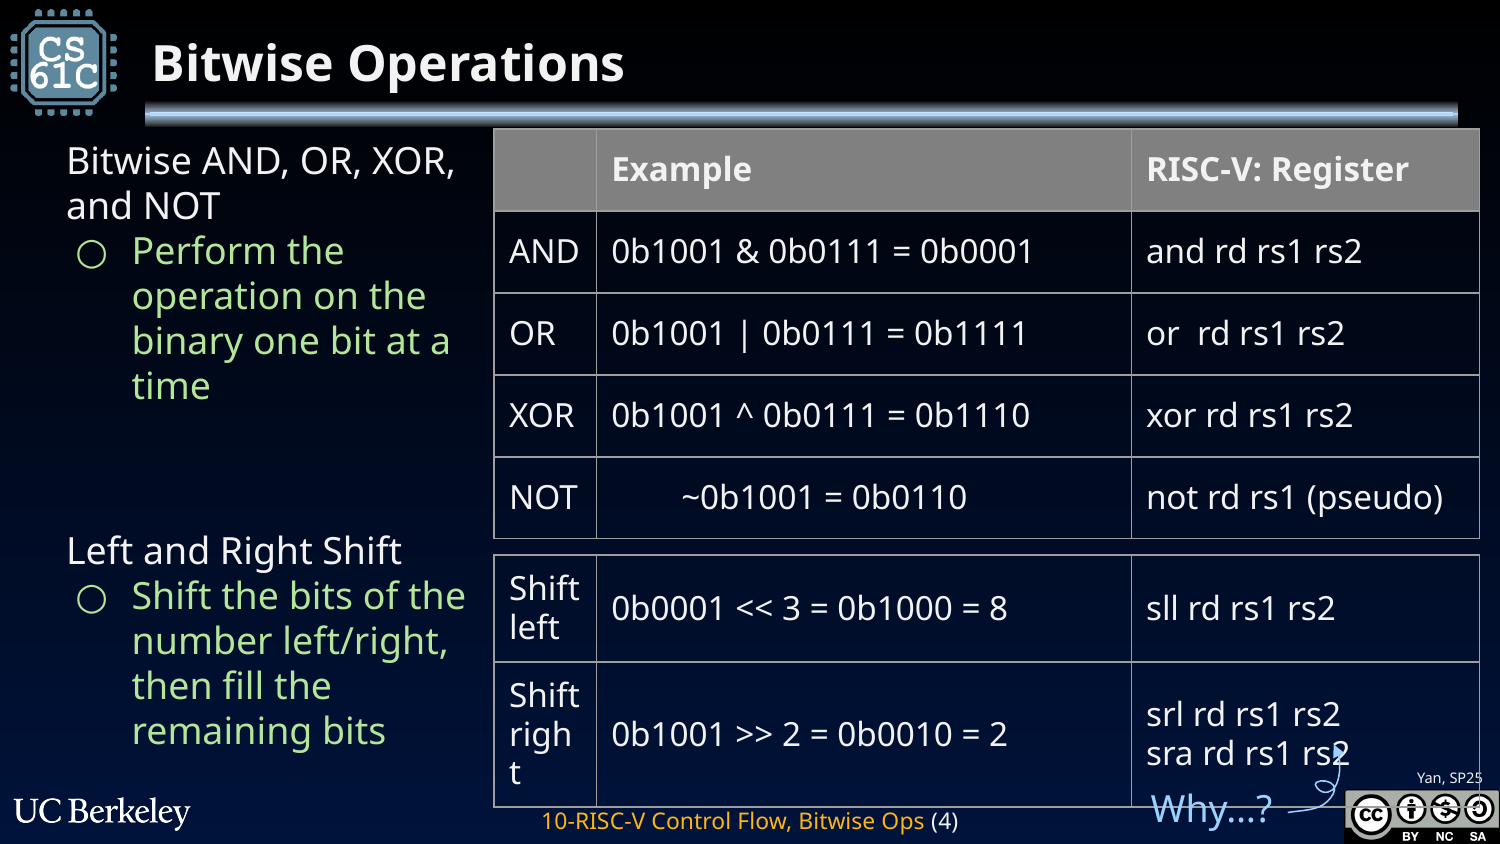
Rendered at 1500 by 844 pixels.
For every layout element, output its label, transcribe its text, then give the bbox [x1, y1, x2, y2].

table_cell Shift right [495, 663, 596, 806]
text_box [1040, 744, 1340, 821]
table_header sll rd rs1 rs2 [1132, 556, 1479, 661]
table_header [495, 130, 596, 210]
list Bitwise AND, OR, XOR, and NOT Perform the operation on the binary one bit at a time [51, 122, 495, 422]
table_header RISC-V: Register [1132, 130, 1479, 210]
table_cell OR [495, 294, 596, 374]
title Bitwise Operations [136, 16, 1449, 111]
table_cell and rd rs1 rs2 [1132, 212, 1479, 292]
picture [13, 797, 191, 831]
list Left and Right Shift Shift the bits of the number left/right, then fill the remaining bits [51, 512, 495, 762]
table_cell or rd rs1 rs2 [1132, 294, 1479, 374]
table_cell srl rd rs1 rs2 sra rd rs1 rs2 [1132, 663, 1479, 806]
table_cell 0b1001 & 0b0111 = 0b0001 [597, 212, 1131, 292]
table_header Example [597, 130, 1131, 210]
table_cell XOR [495, 376, 596, 456]
table_cell not rd rs1 (pseudo) [1132, 458, 1479, 538]
table_header 0b0001 << 3 = 0b1000 = 8 [597, 556, 1131, 661]
table_cell xor rd rs1 rs2 [1132, 376, 1479, 456]
table_cell 0b1001 ^ 0b0111 = 0b1110 [597, 376, 1131, 456]
table_cell 0b1001 >> 2 = 0b0010 = 2 [597, 663, 1131, 806]
table_cell NOT [495, 458, 596, 538]
picture [1344, 789, 1500, 844]
picture [10, 9, 117, 116]
table_cell AND [495, 212, 596, 292]
table_cell 0b1001 | 0b0111 = 0b1111 [597, 294, 1131, 374]
table_header Shift left [495, 556, 596, 661]
table_cell ~0b1001 = 0b0110 [597, 458, 1131, 538]
